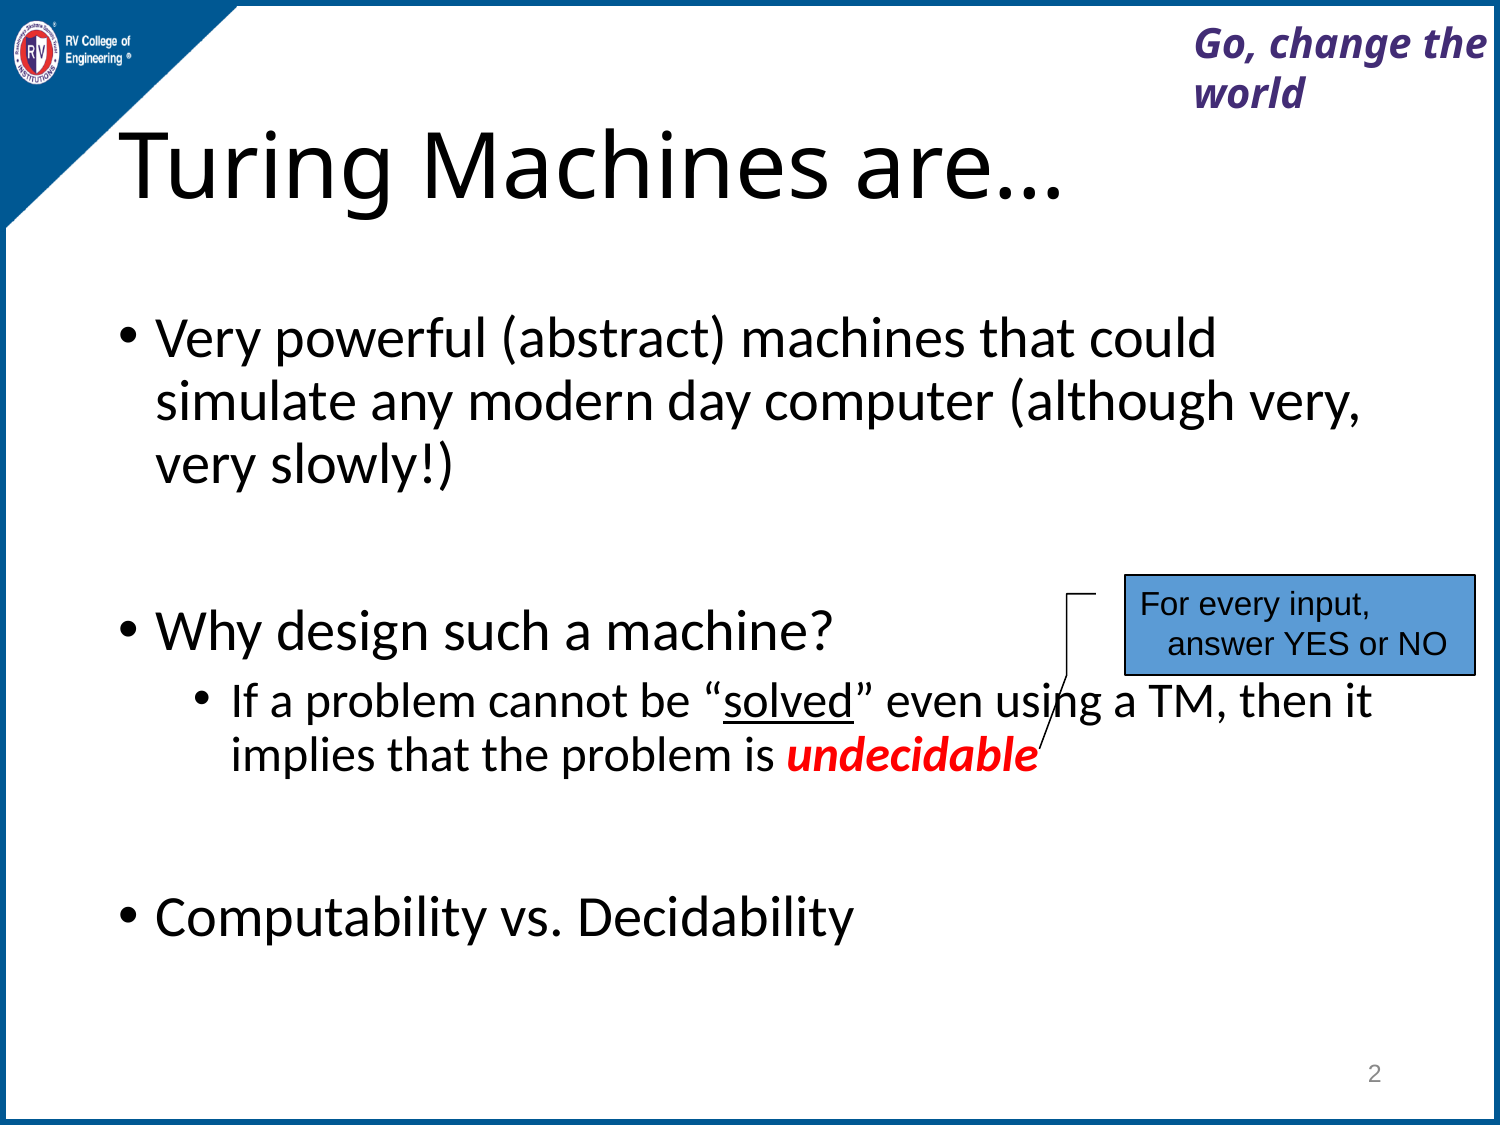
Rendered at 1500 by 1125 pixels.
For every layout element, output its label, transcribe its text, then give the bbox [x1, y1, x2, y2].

text_box For every input, answer YES or NO [1125, 575, 1476, 676]
title Turing Machines are… [103, 59, 1397, 278]
picture [1, 6, 237, 232]
slide_number 2 [1059, 1042, 1397, 1103]
list Very powerful (abstract) machines that could simulate any modern day computer (although very, very slowly!) Why design such a machine? If a problem cannot be “solved” even using a TM, then it implies that the problem is undecidable Computability vs. Decidability [103, 299, 1397, 1014]
